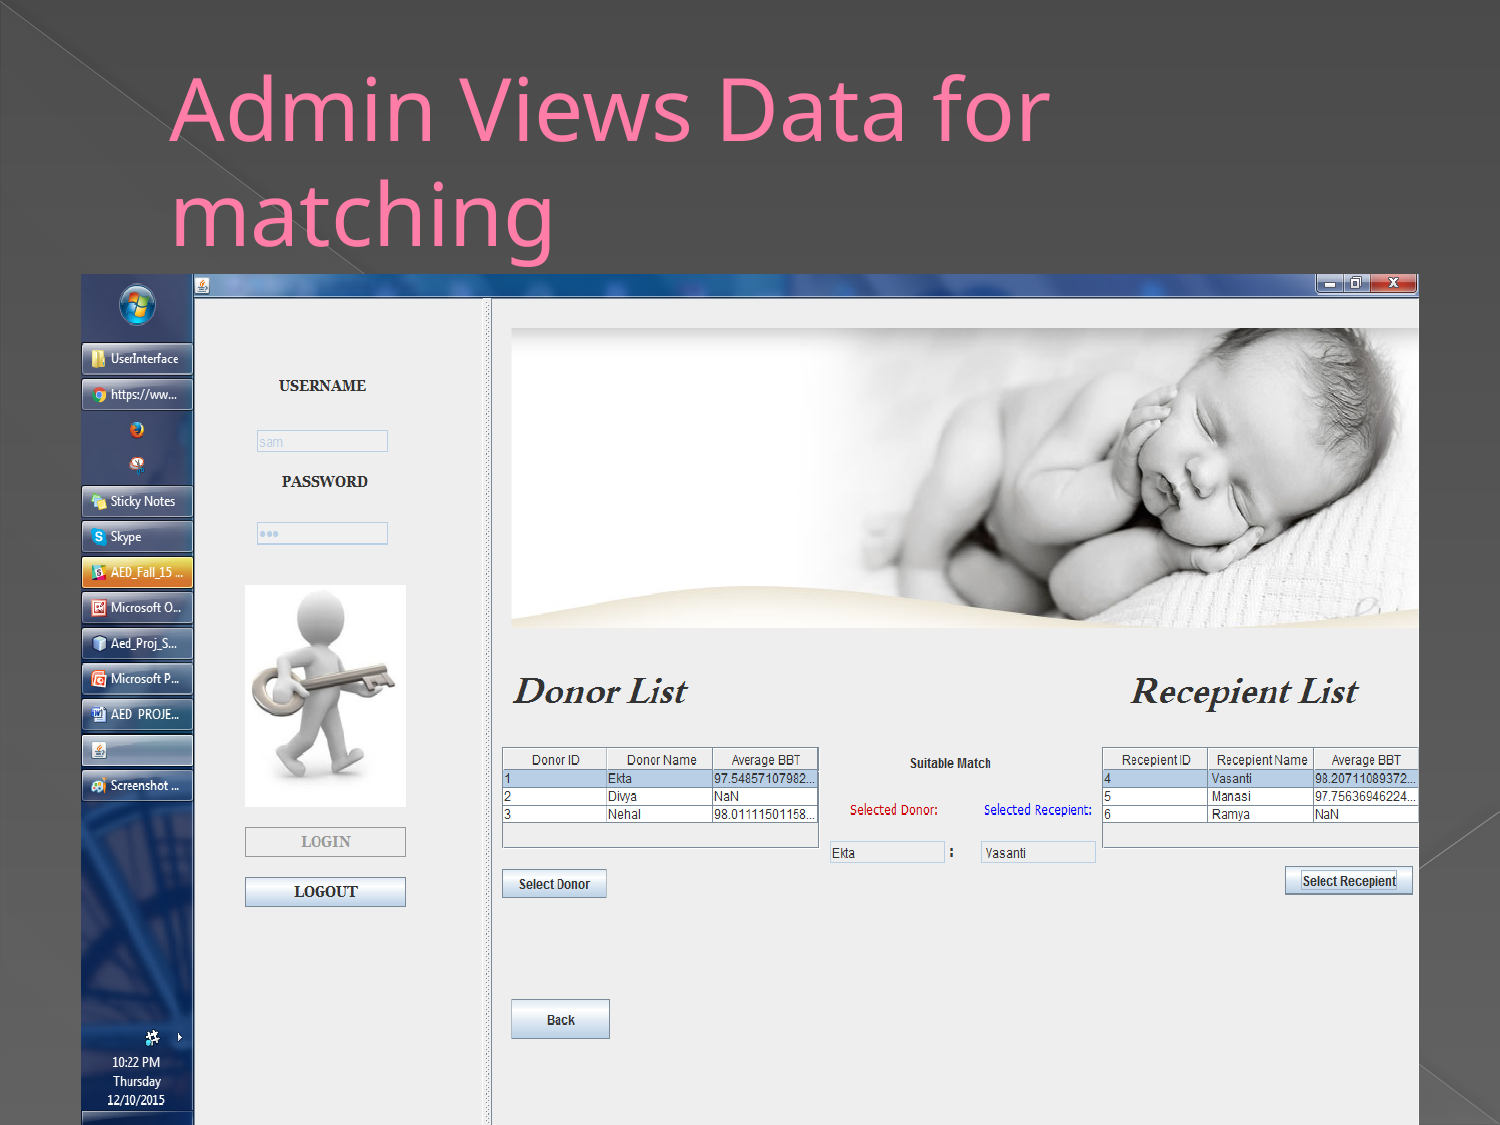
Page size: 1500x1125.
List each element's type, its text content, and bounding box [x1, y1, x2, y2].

title Admin Views Data for matching [75, 43, 1425, 274]
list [80, 274, 1419, 1125]
